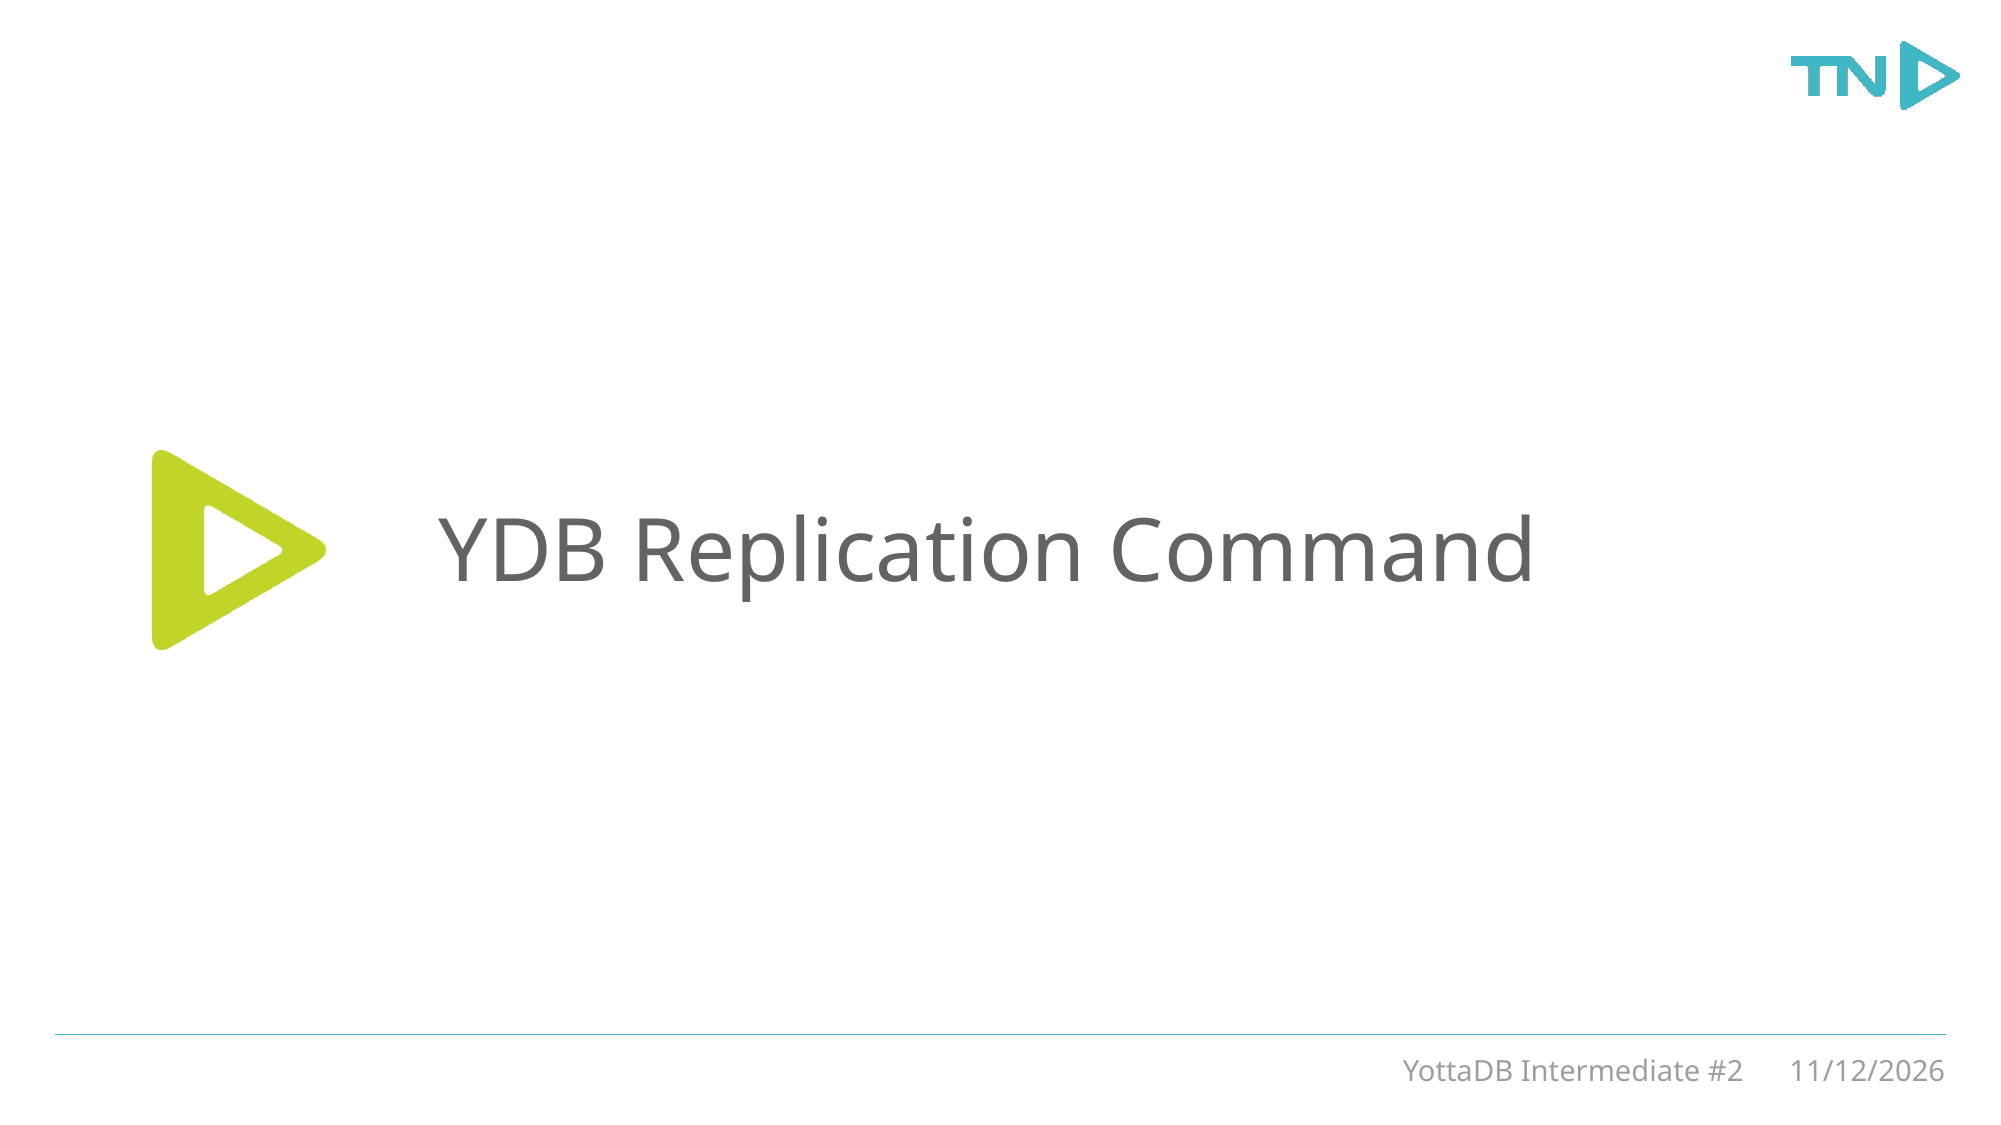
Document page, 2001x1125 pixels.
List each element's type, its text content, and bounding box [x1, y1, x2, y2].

picture [1791, 41, 1960, 110]
title YDB Replication Command [423, 455, 1590, 651]
picture [150, 450, 326, 650]
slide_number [1762, 1042, 1961, 1103]
footer YottaDB Intermediate #2 [1083, 1042, 1759, 1103]
